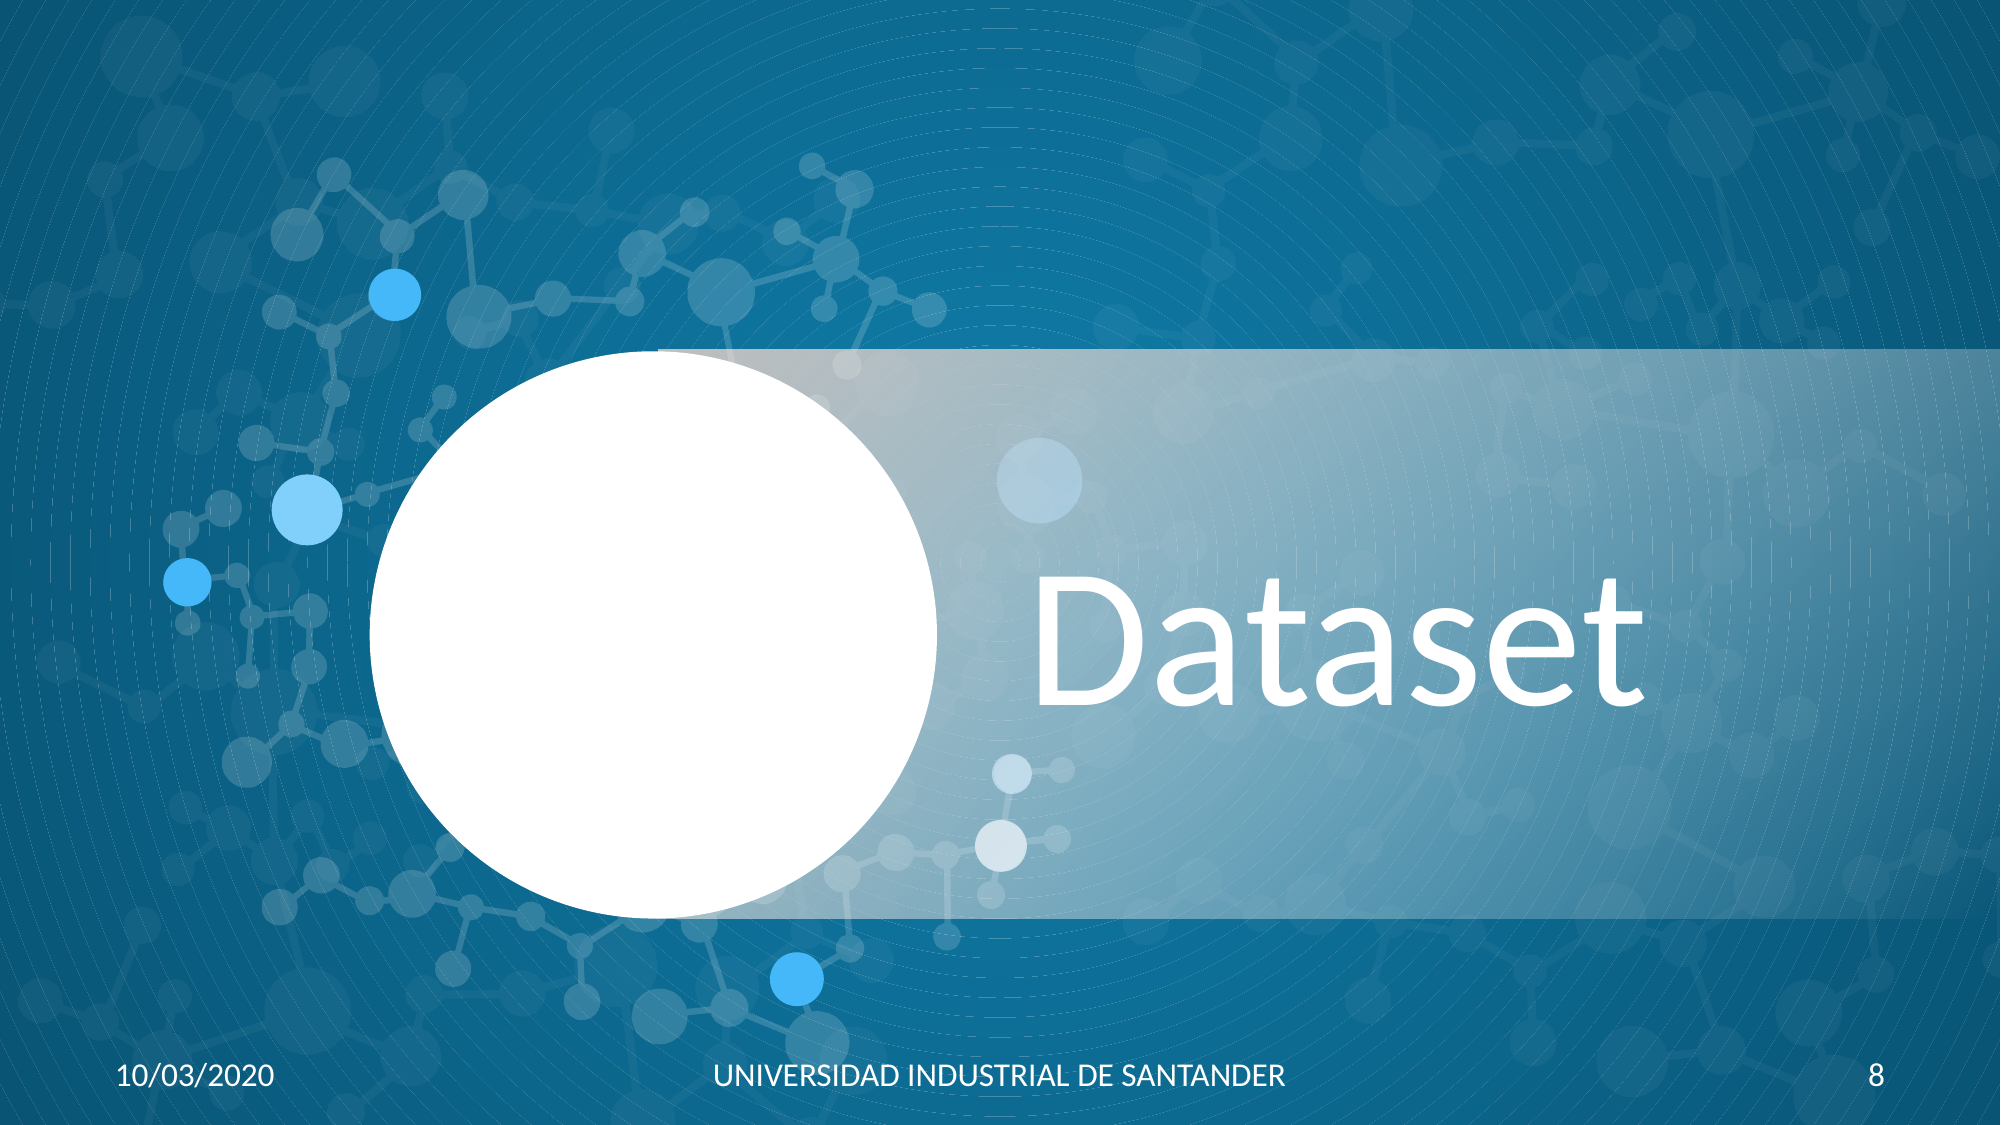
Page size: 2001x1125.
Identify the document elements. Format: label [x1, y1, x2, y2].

text_box [0, 0, 2000, 1125]
text_box [162, 152, 1076, 1076]
